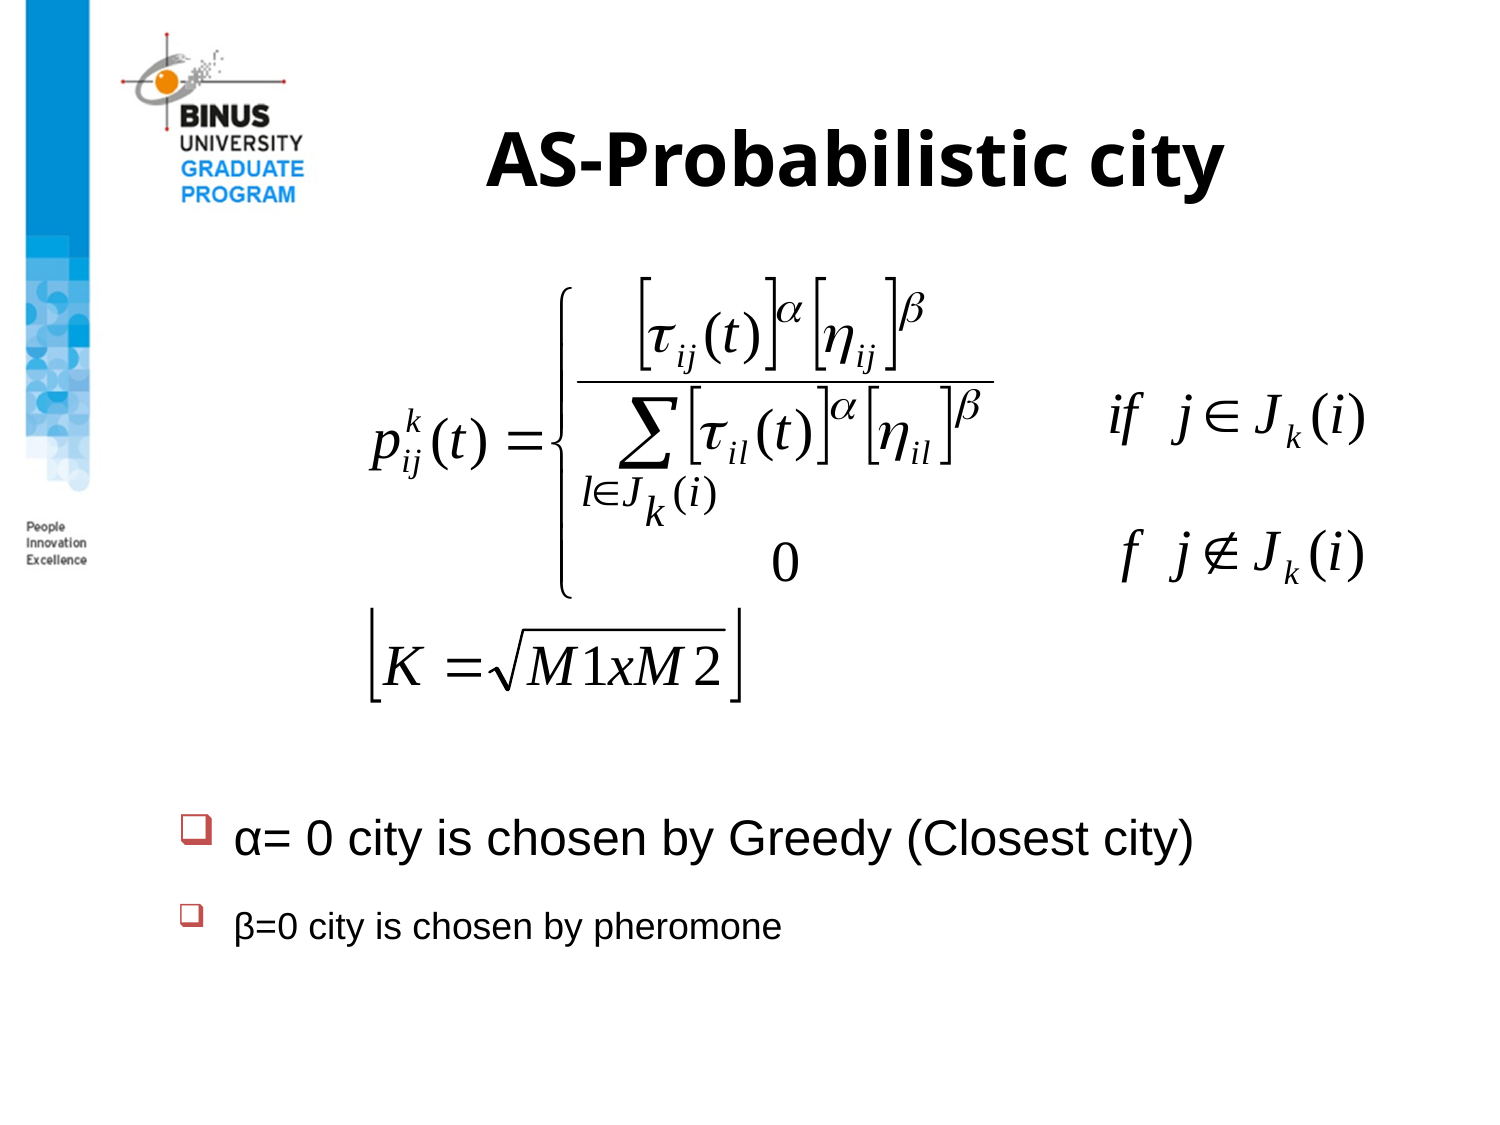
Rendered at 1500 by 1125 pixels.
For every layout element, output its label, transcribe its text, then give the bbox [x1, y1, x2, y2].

picture [0, 0, 972, 729]
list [355, 274, 1378, 713]
text_box α= 0 city is chosen by Greedy (Closest city) β=0 city is chosen by pheromone [162, 712, 1500, 1125]
title AS-Probabilistic city [337, 62, 1375, 250]
